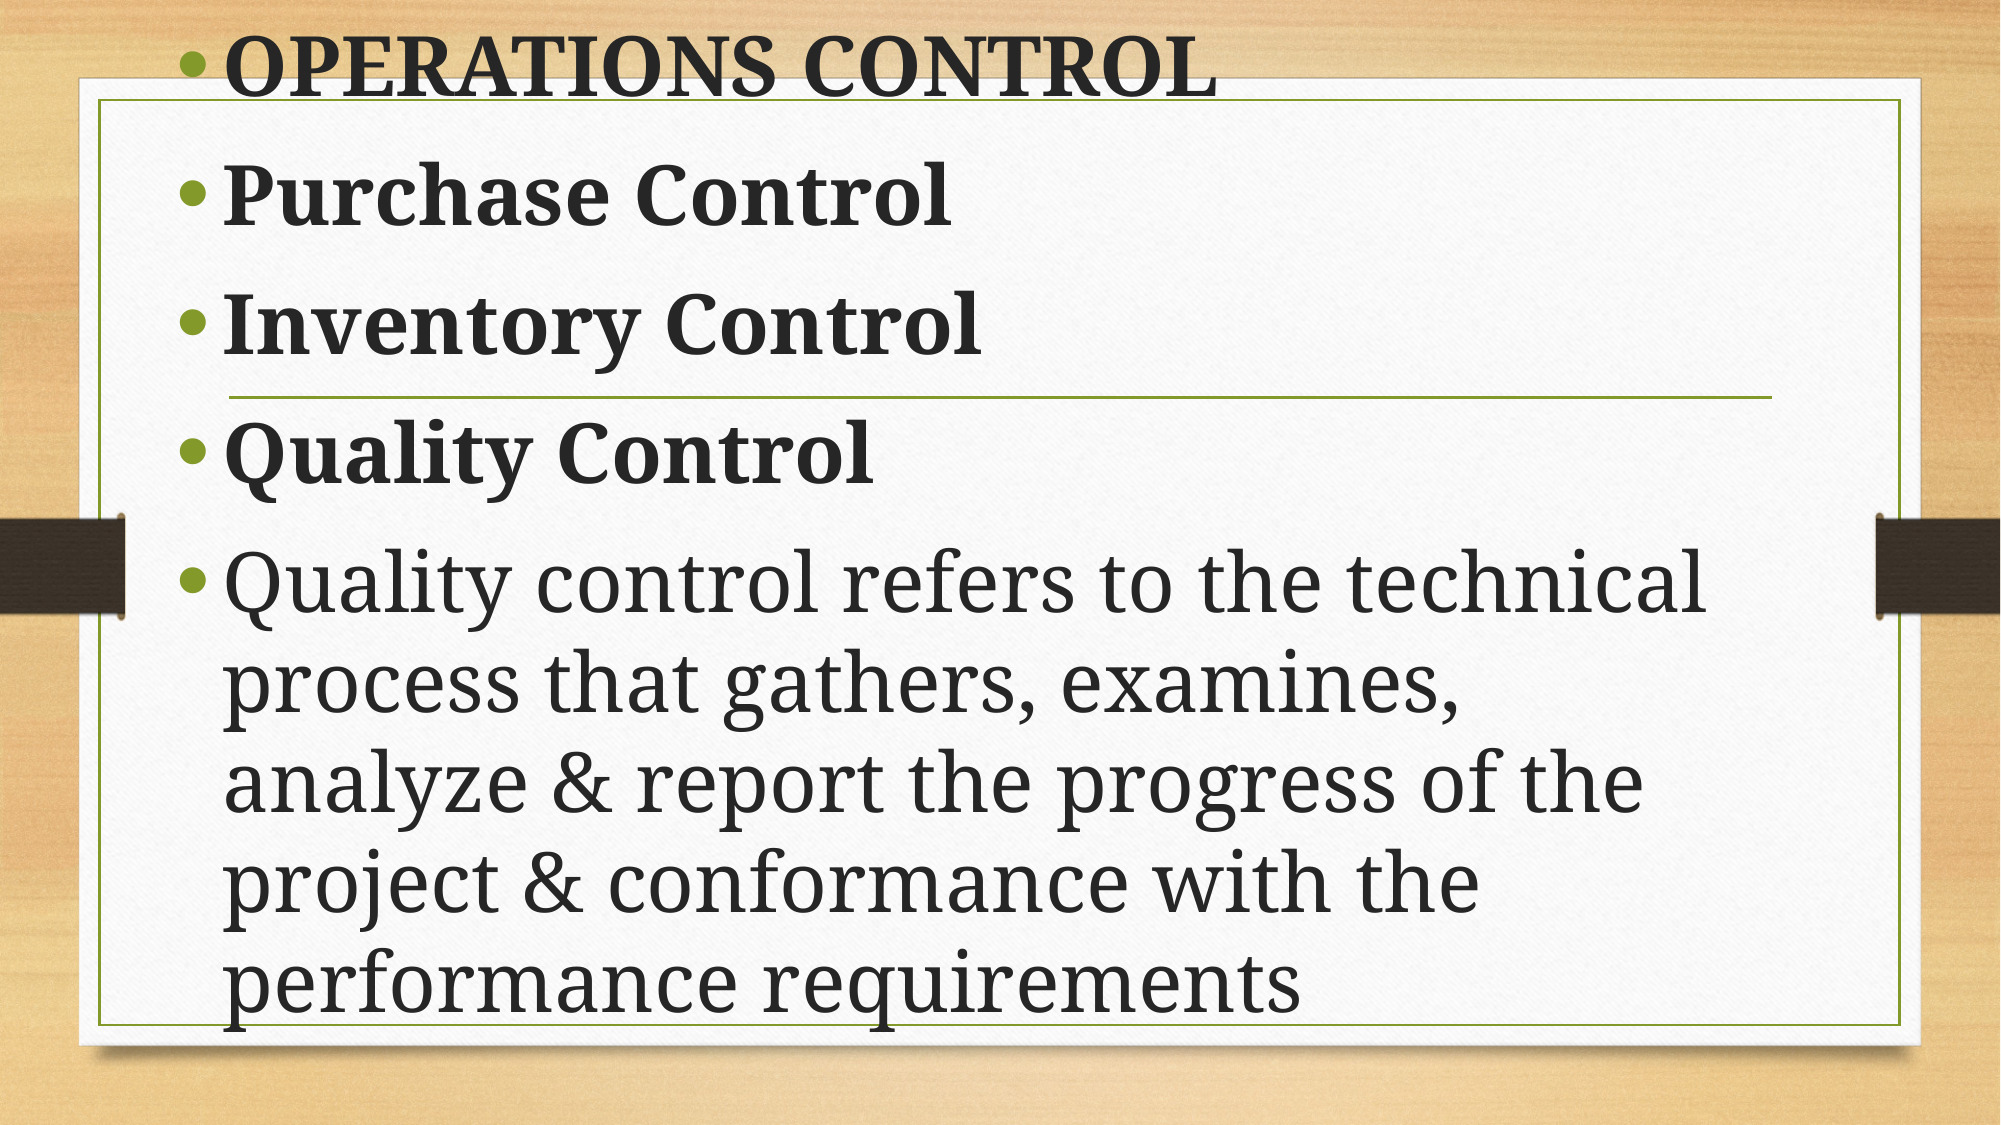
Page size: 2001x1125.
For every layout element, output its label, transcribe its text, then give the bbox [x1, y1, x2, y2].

picture [0, 0, 2001, 1125]
list OPERATIONS CONTROL Purchase Control Inventory Control Quality Control Quality control refers to the technical process that gathers, examines, analyze & report the progress of the project & conformance with the performance requirements [161, 5, 1736, 1106]
